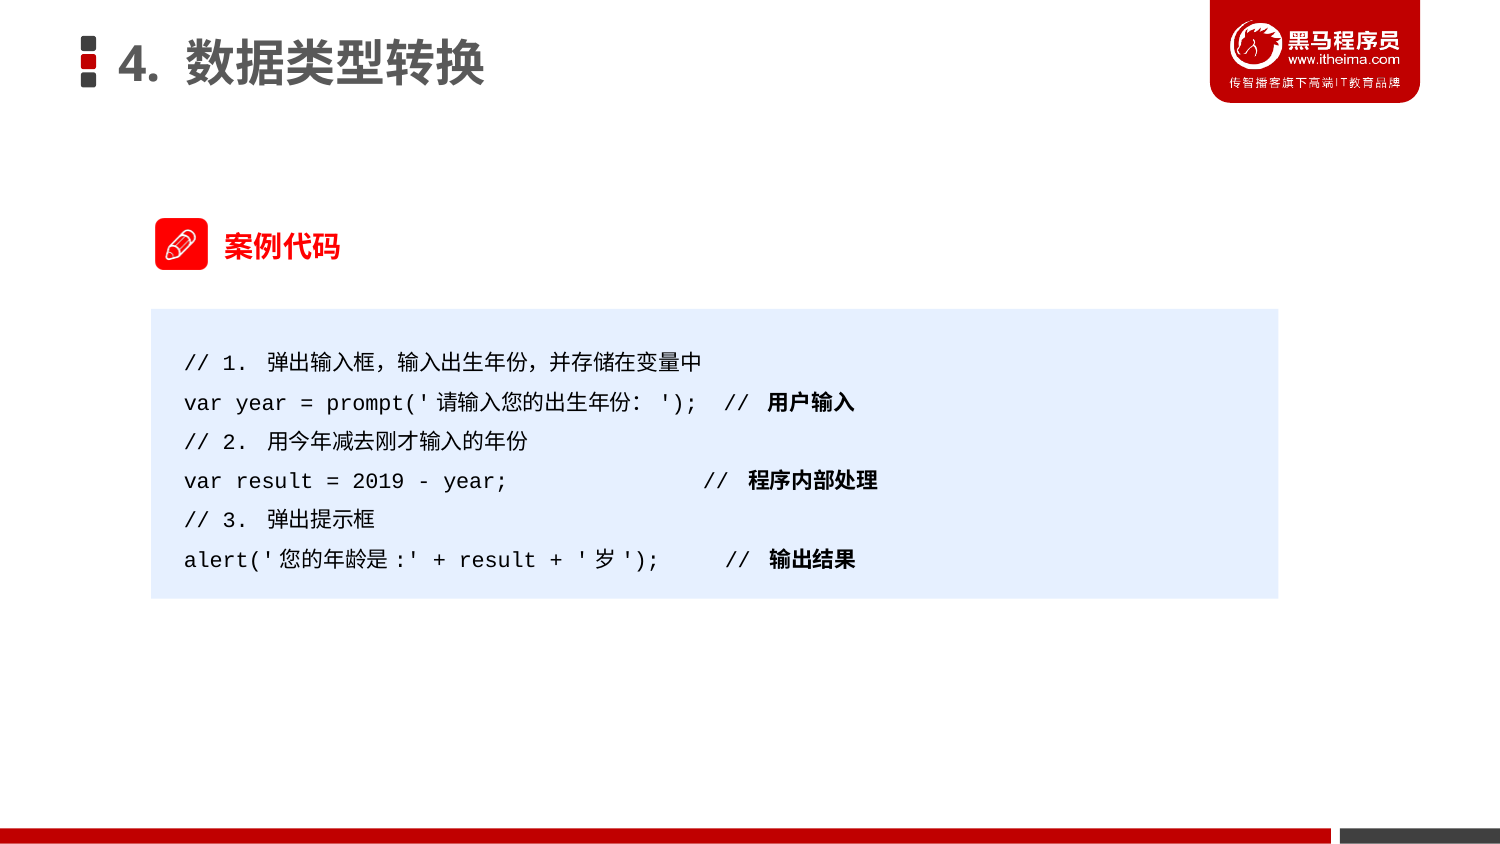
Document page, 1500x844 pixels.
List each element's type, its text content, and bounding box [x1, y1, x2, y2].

picture [1211, 11, 1419, 97]
text_box // 1. 弹出输入框，输入出生年份，并存储在变量中 var year = prompt('请输入您的出生年份：'); // 用户输入 // 2. 用今年减去刚才输入的年份 var result = 2019 - year; // 程序内部处理 // 3. 弹出提示框 alert('您的年龄是:' + result + '岁'); // 输出结果 [150, 308, 1279, 600]
text_box 案例代码 [210, 203, 561, 271]
picture [151, 214, 211, 274]
title 4. 数据类型转换 [103, 0, 1209, 130]
